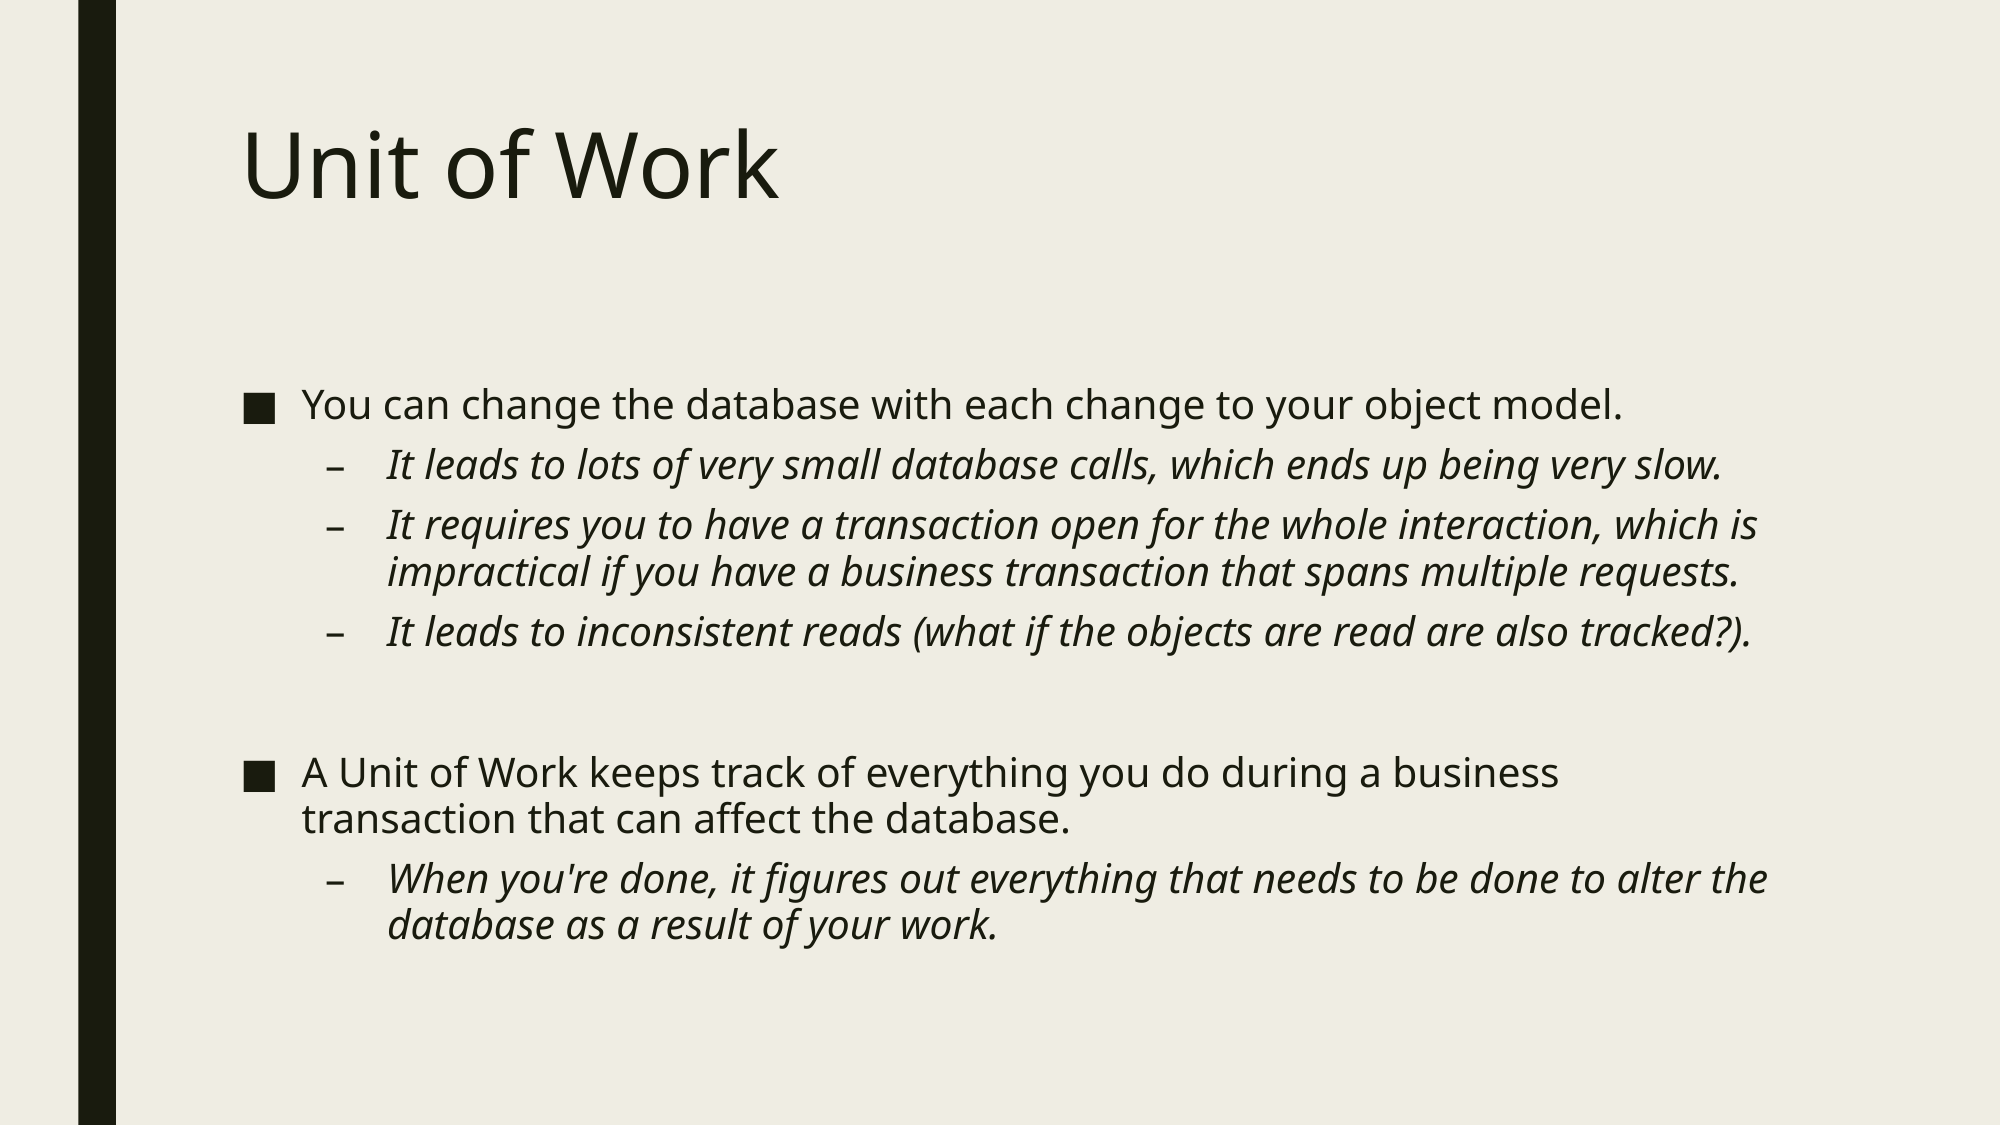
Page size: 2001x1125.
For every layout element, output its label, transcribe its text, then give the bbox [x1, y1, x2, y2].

title Unit of Work [225, 112, 1800, 357]
list You can change the database with each change to your object model. It leads to lots of very small database calls, which ends up being very slow. It requires you to have a transaction open for the whole interaction, which is impractical if you have a business transaction that spans multiple requests. It leads to inconsistent reads (what if the objects are read are also tracked?). A Unit of Work keeps track of everything you do during a business transaction that can affect the database. When you're done, it figures out everything that needs to be done to alter the database as a result of your work. [225, 375, 1800, 963]
